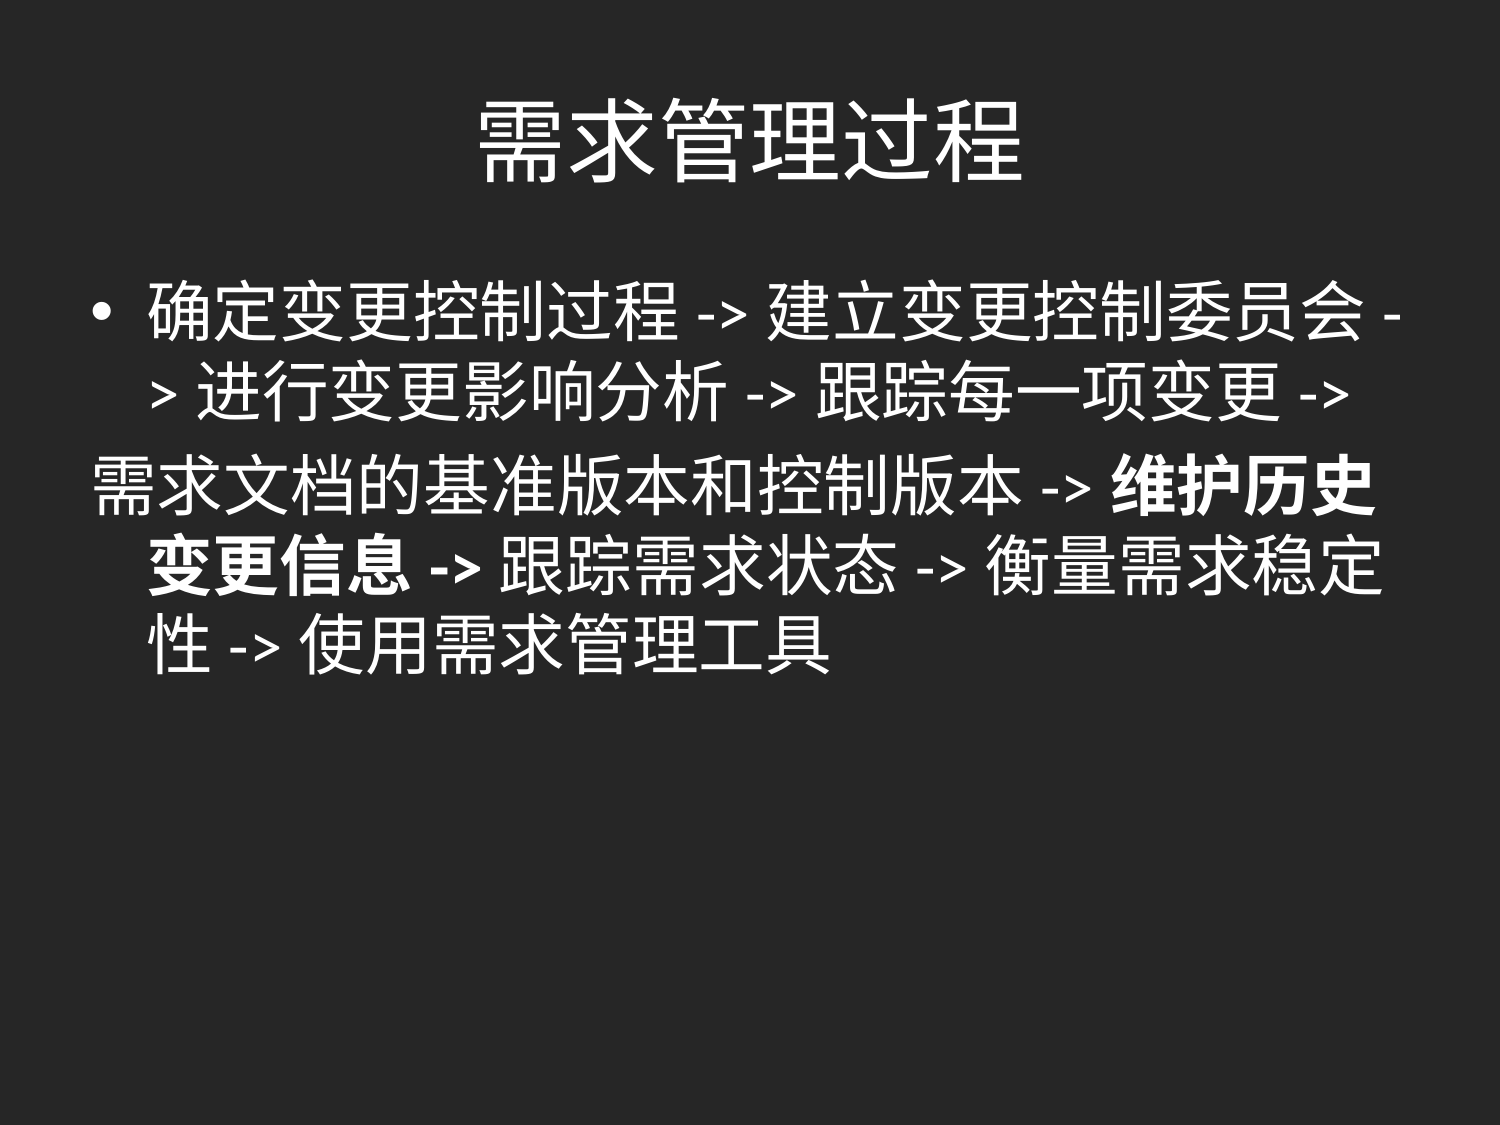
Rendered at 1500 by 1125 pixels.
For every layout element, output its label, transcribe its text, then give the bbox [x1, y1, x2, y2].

title 需求管理过程 [75, 45, 1425, 233]
list 确定变更控制过程->建立变更控制委员会->进行变更影响分析->跟踪每一项变更-> 需求文档的基准版本和控制版本->维护历史变更信息->跟踪需求状态->衡量需求稳定性->使用需求管理工具 [75, 262, 1425, 1005]
